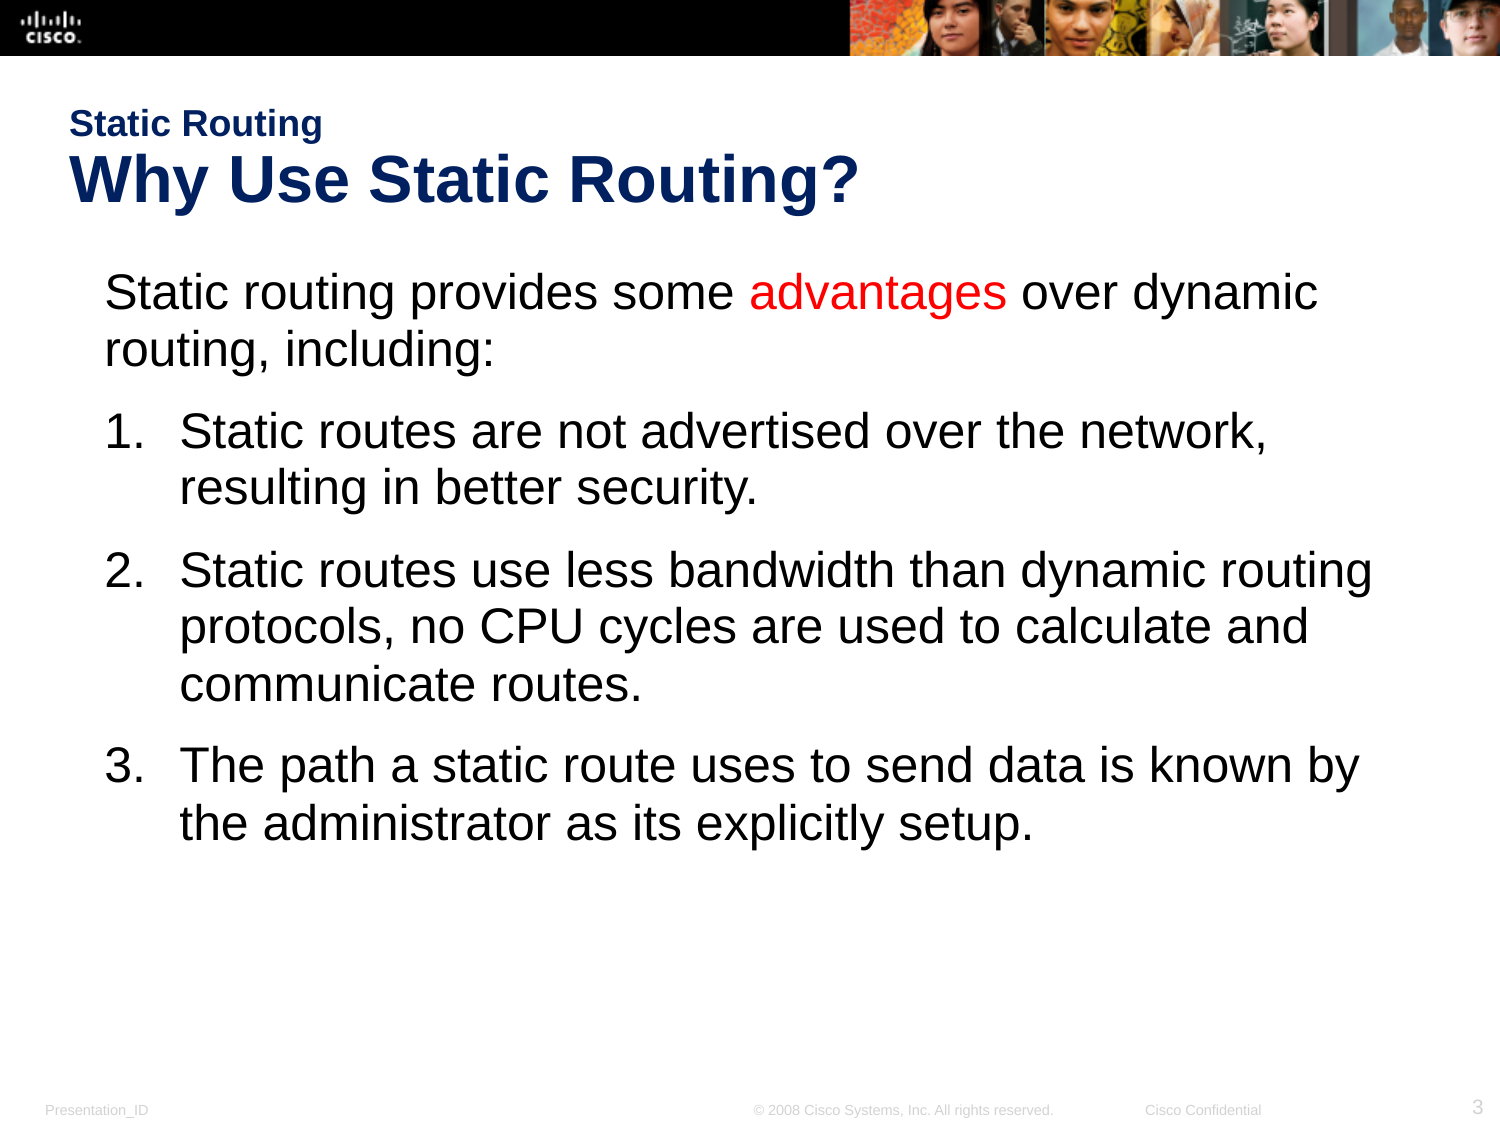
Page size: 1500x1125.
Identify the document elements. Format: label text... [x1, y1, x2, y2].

title Static Routing Why Use Static Routing? [55, 80, 1444, 224]
picture [0, 0, 1500, 56]
list Static routing provides some advantages over dynamic routing, including: Static routes are not advertised over the network, resulting in better security. Static routes use less bandwidth than dynamic routing protocols, no CPU cycles are used to calculate and communicate routes. The path a static route uses to send data is known by the administrator as its explicitly setup. [90, 256, 1394, 977]
